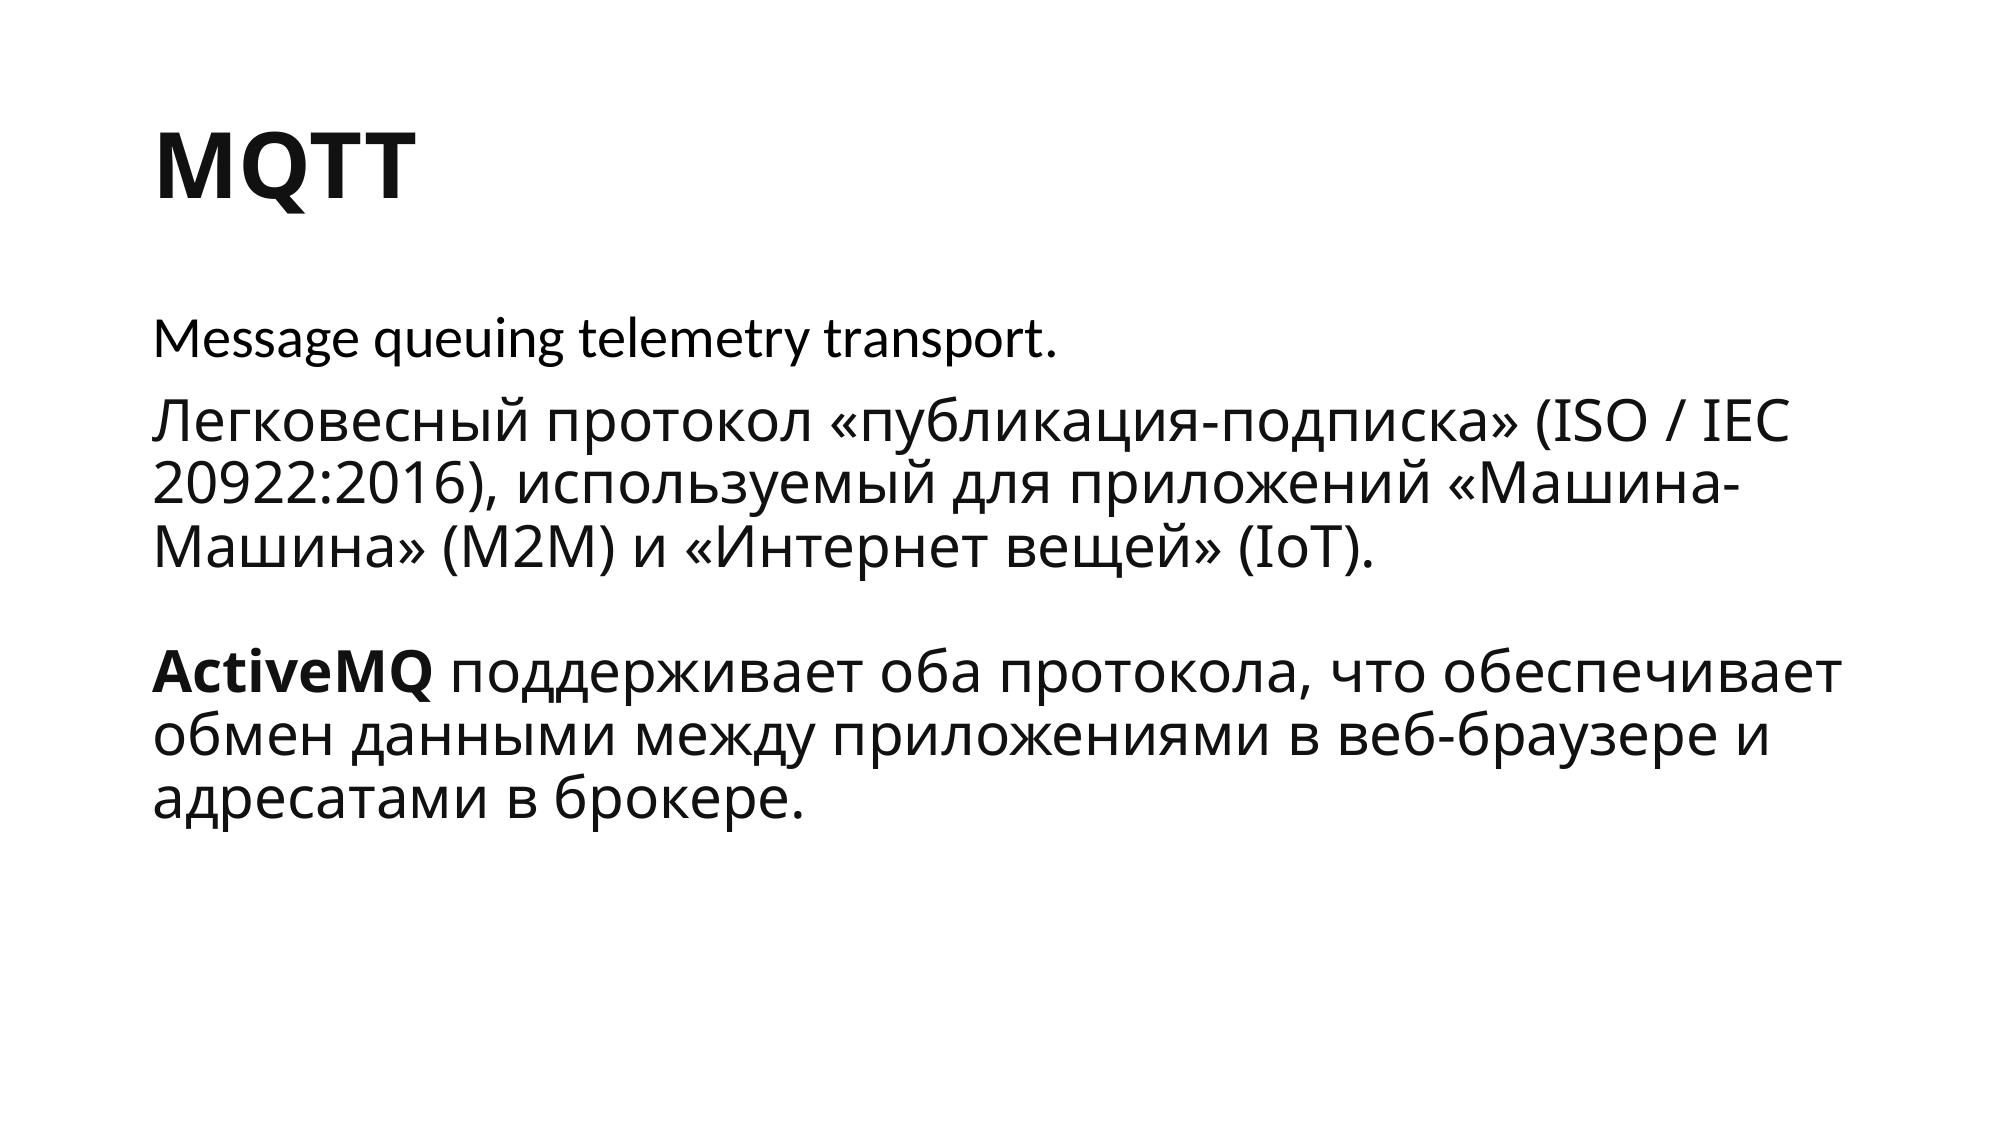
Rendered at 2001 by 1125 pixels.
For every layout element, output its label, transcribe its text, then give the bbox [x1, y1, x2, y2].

title MQTT [137, 59, 1863, 278]
list Message queuing telemetry transport. Легковесный протокол «публикация-подписка» (ISO / IEC 20922:2016), используемый для приложений «Машина-Машина» (M2M) и «Интернет вещей» (IoT). ActiveMQ поддерживает оба протокола, что обеспечивает обмен данными между приложениями в веб-браузере и адресатами в брокере. [137, 299, 1863, 1014]
